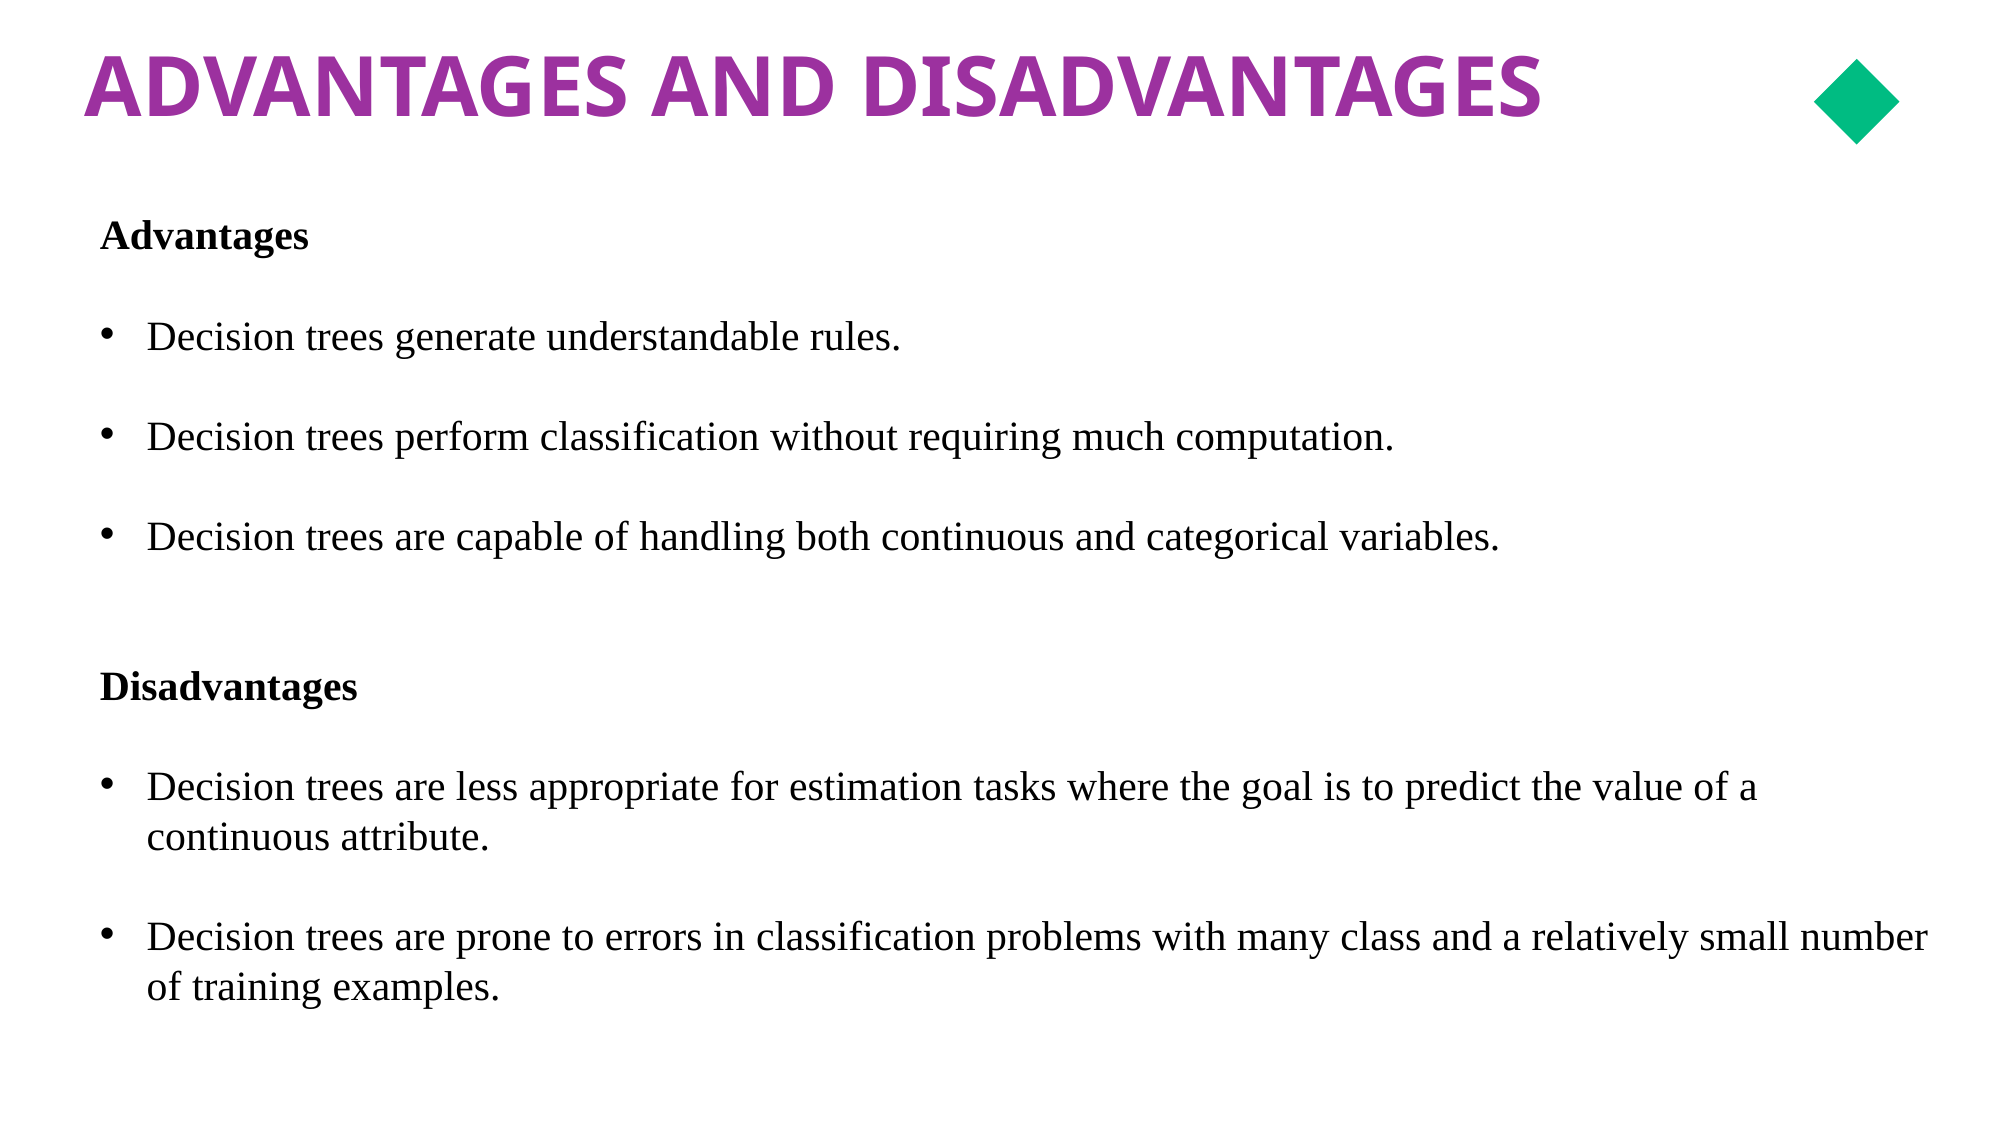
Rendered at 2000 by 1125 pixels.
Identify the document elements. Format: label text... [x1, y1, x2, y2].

text_box Advantages Decision trees generate understandable rules. Decision trees perform classification without requiring much computation. Decision trees are capable of handling both continuous and categorical variables. Disadvantages Decision trees are less appropriate for estimation tasks where the goal is to predict the value of a continuous attribute. Decision trees are prone to errors in classification problems with many class and a relatively small number of training examples. [85, 201, 1955, 1117]
text_box ADVANTAGES AND DISADVANTAGES [85, 44, 1644, 201]
